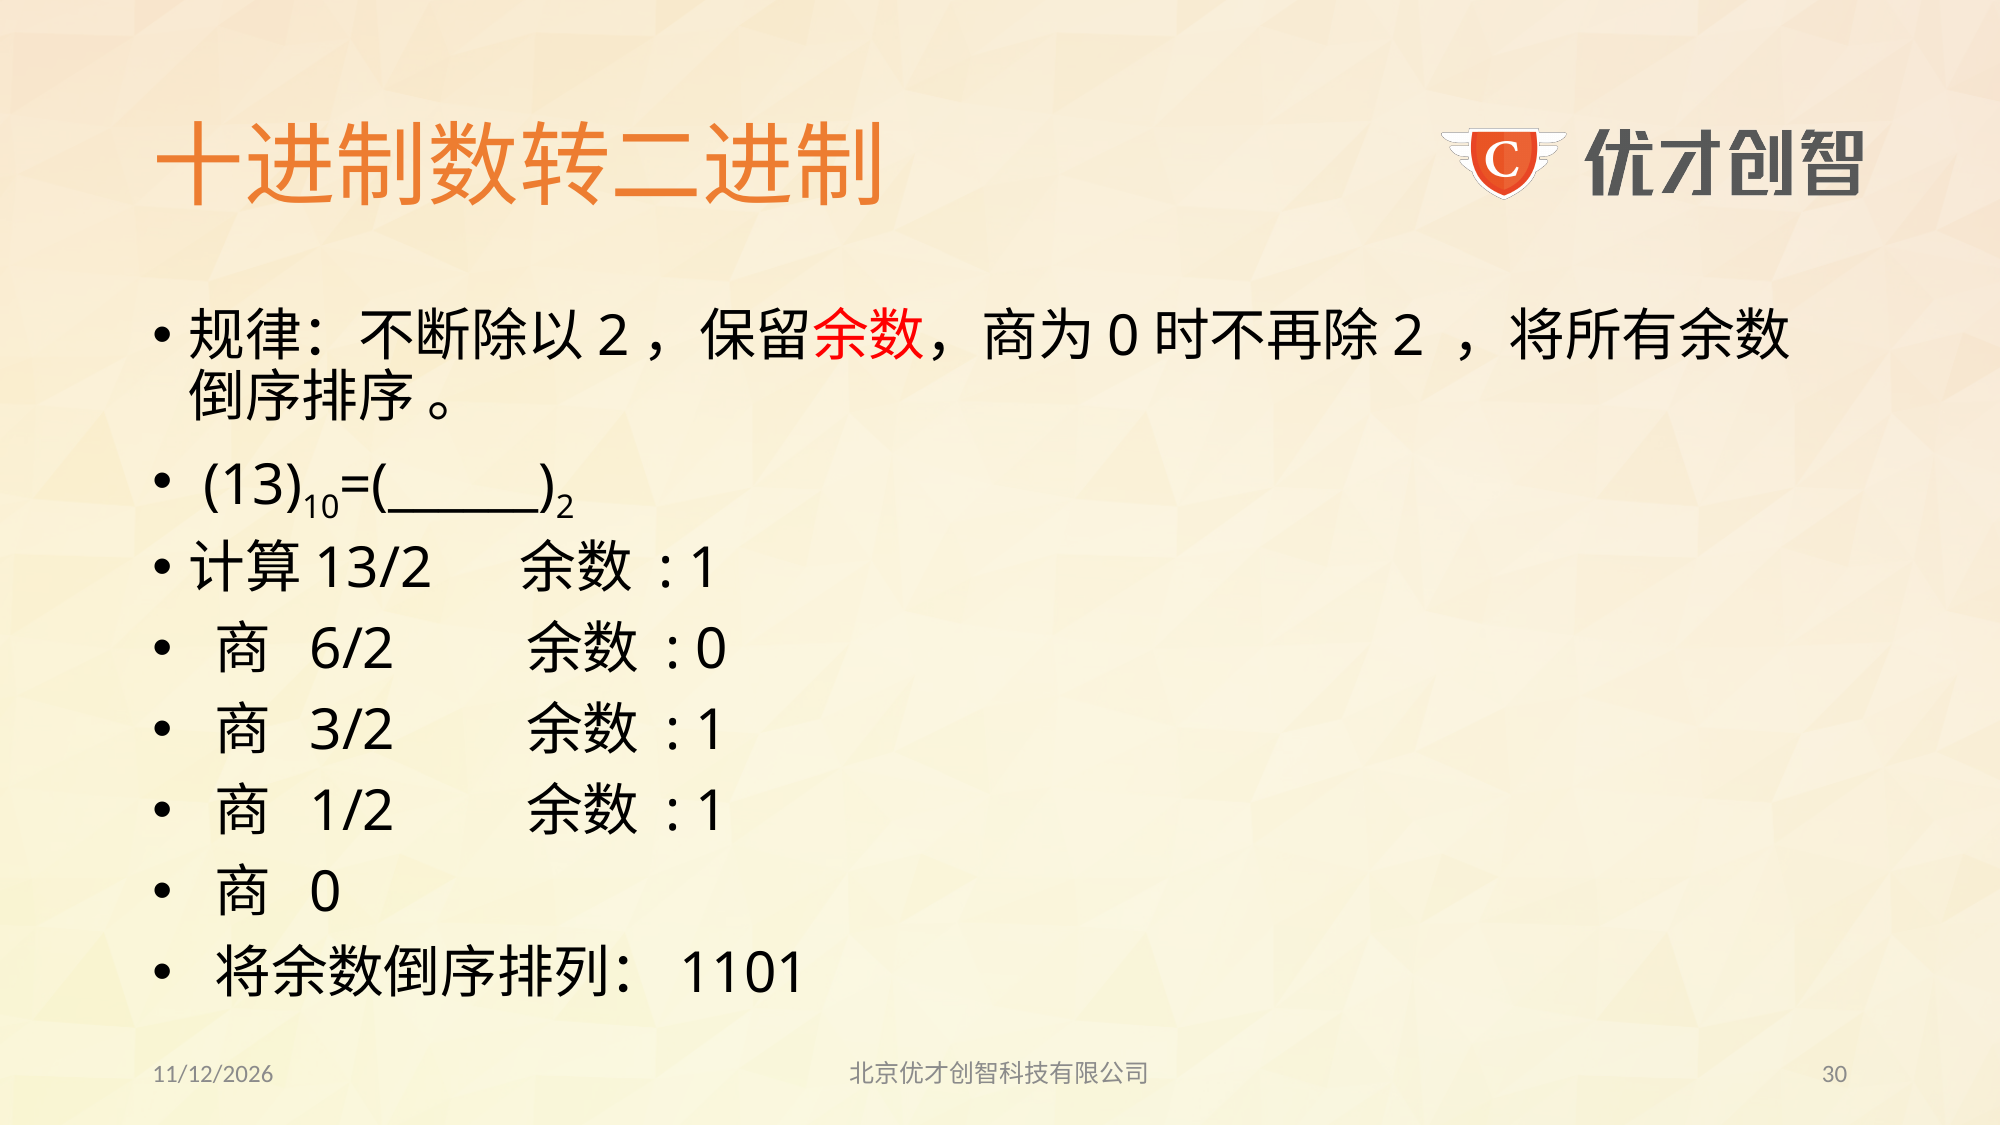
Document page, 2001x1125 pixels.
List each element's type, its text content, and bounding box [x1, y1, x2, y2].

footer 北京优才创智科技有限公司 [662, 1042, 1338, 1103]
slide_number 29 [1412, 1042, 1863, 1103]
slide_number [137, 1042, 588, 1103]
title 十进制数转二进制 [137, 59, 1441, 278]
list 规律：不断除以2，保留余数，商为0时不再除2 ，将所有余数倒序排序 。 (13)10=(______)2 计算13/2 余数 : 1 商 6/2 余数 : 0 商 3/2 余数 : 1 商 1/2 余数 : 1 商 0 将余数倒序排列：1101 [137, 299, 1863, 1014]
picture [1441, 128, 1863, 200]
